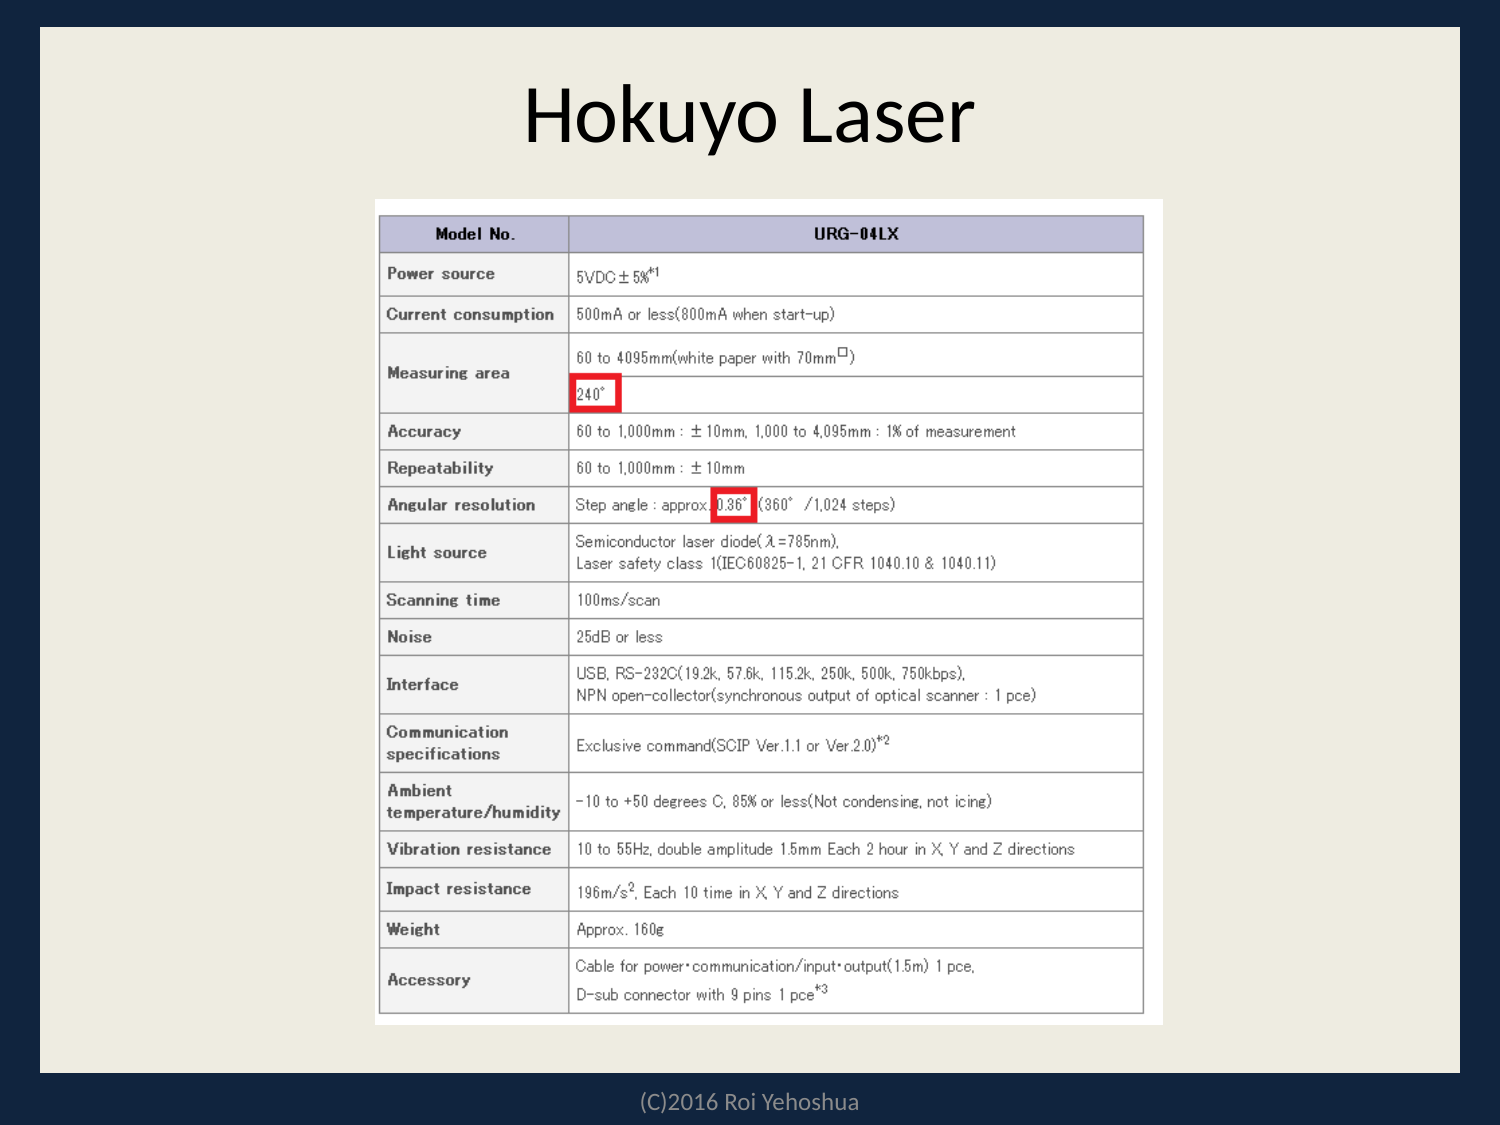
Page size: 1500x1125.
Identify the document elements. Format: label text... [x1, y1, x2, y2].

picture [374, 199, 1163, 1026]
text_box (C)2016 Roi Yehoshua [512, 1074, 988, 1125]
text_box [37, 199, 1463, 1079]
text_box Hokuyo Laser [37, 31, 1463, 188]
